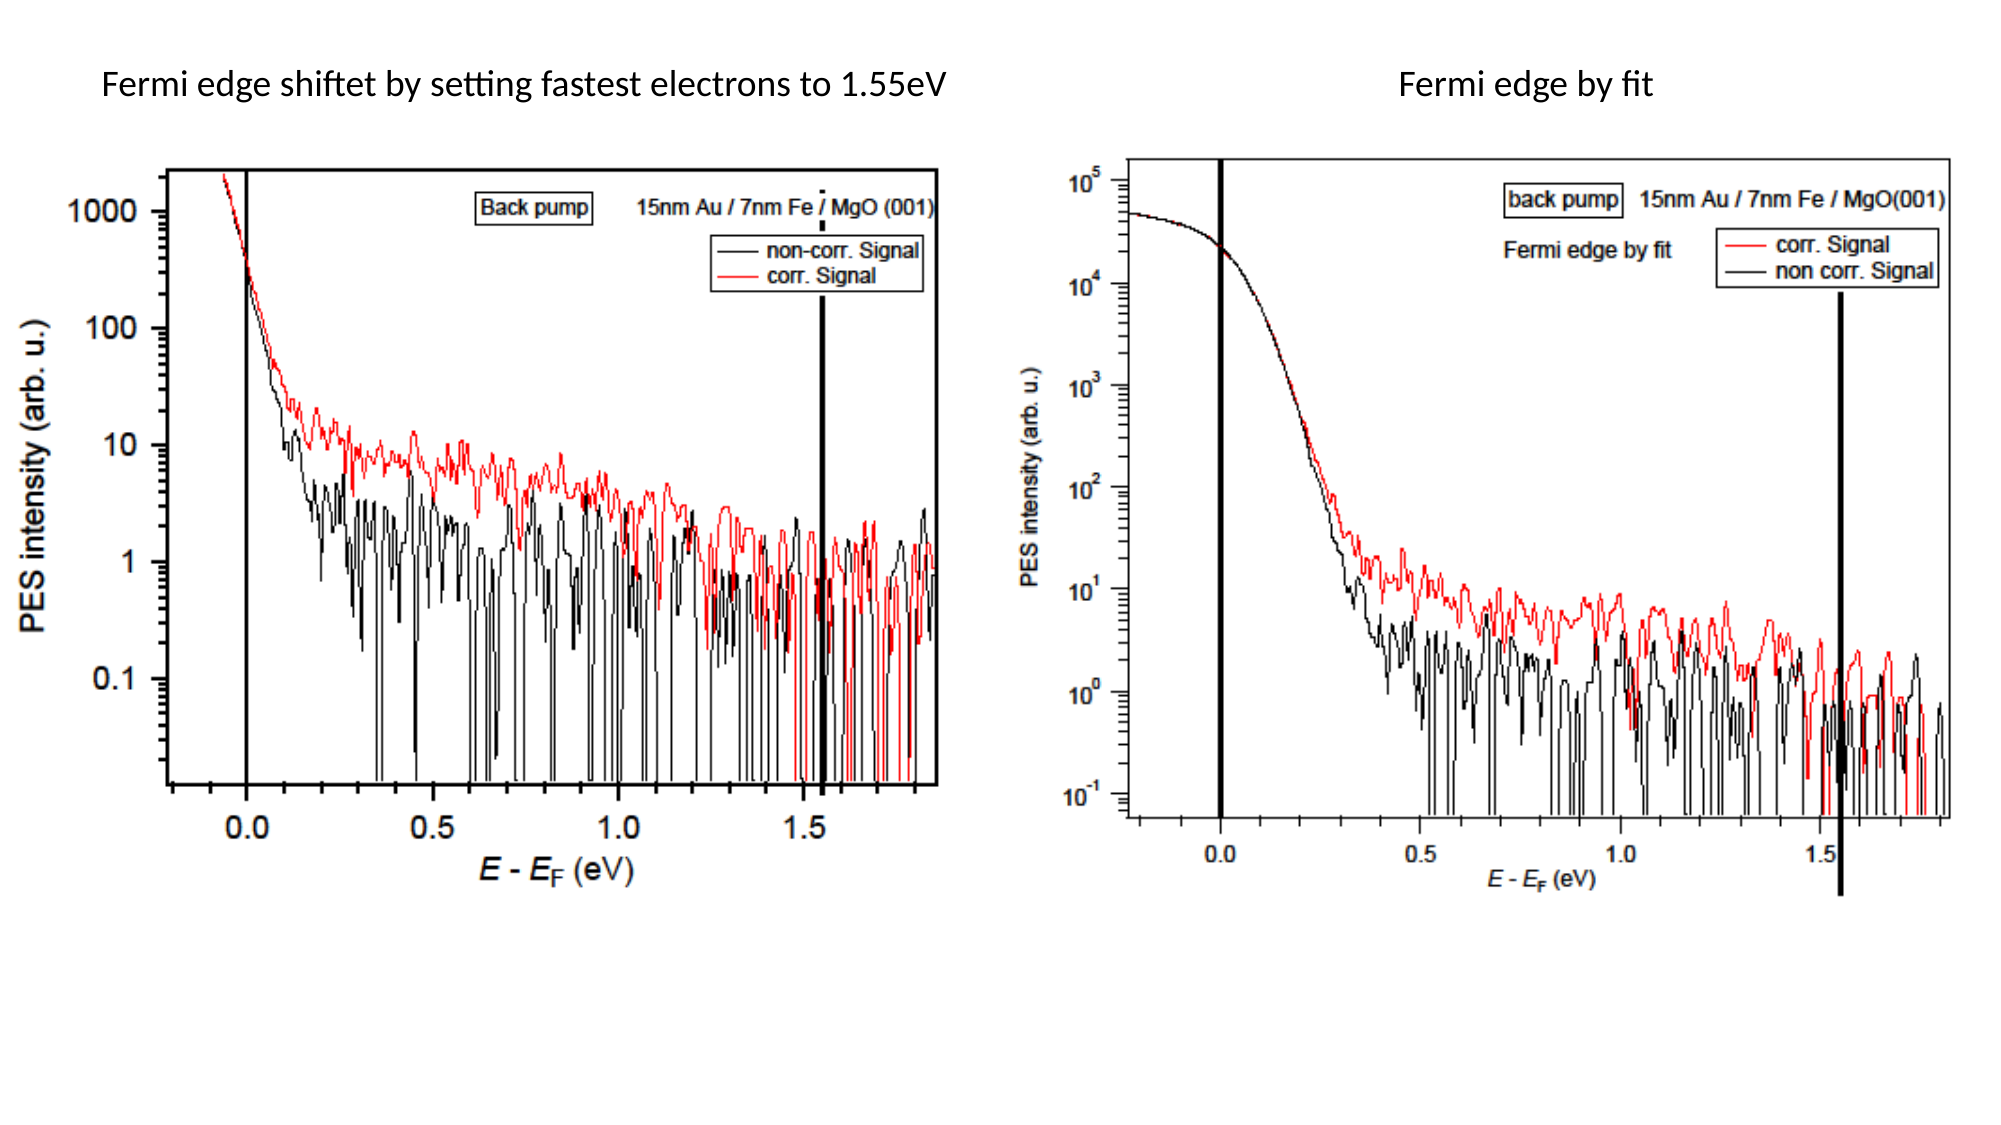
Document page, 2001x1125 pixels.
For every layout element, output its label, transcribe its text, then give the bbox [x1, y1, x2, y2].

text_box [1006, 138, 1998, 904]
text_box Fermi edge by fit [1383, 51, 1670, 112]
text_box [15, 138, 1006, 893]
text_box Fermi edge shiftet by setting fastest electrons to 1.55eV [86, 51, 963, 112]
